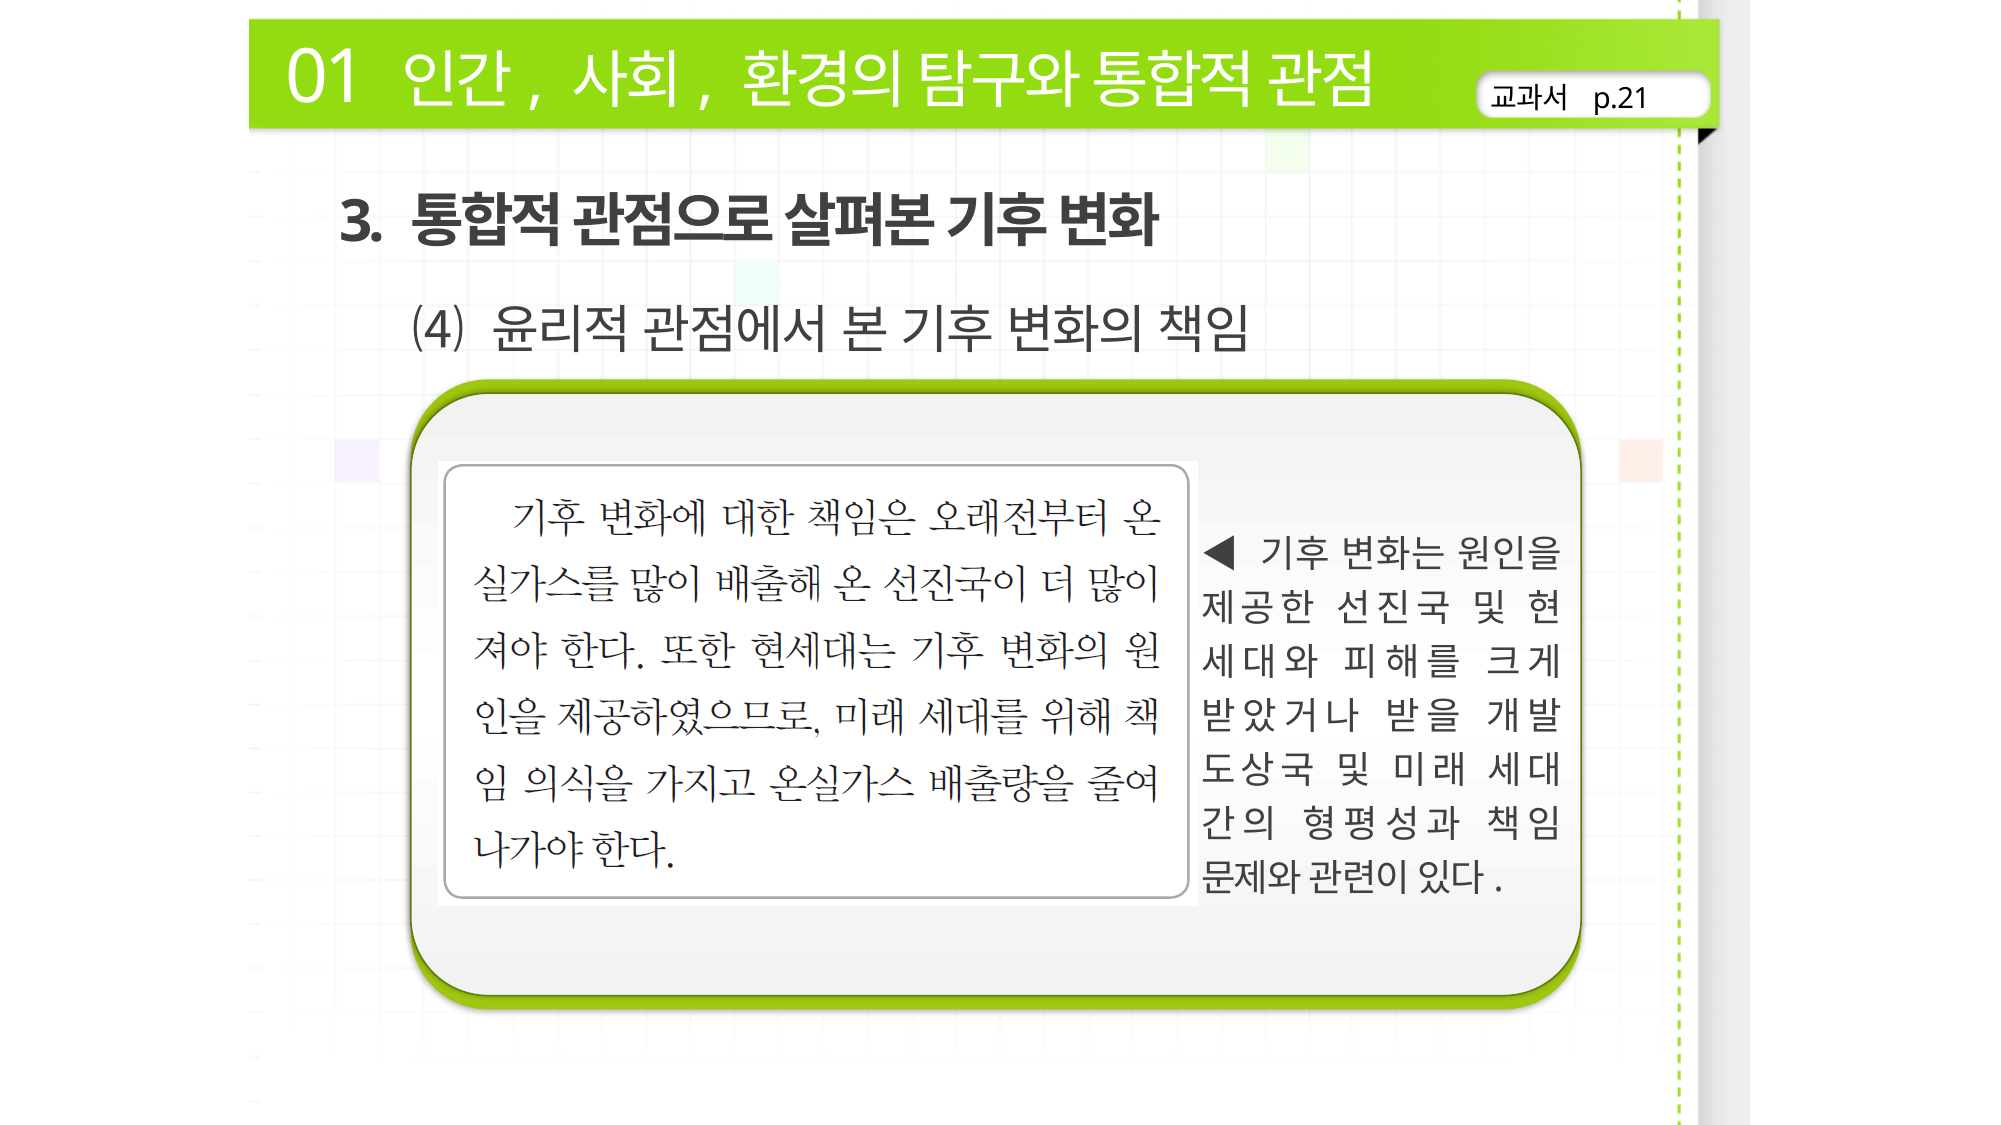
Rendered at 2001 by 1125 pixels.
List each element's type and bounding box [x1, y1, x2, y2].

picture [249, 0, 1751, 1125]
text_box [410, 379, 1582, 1010]
